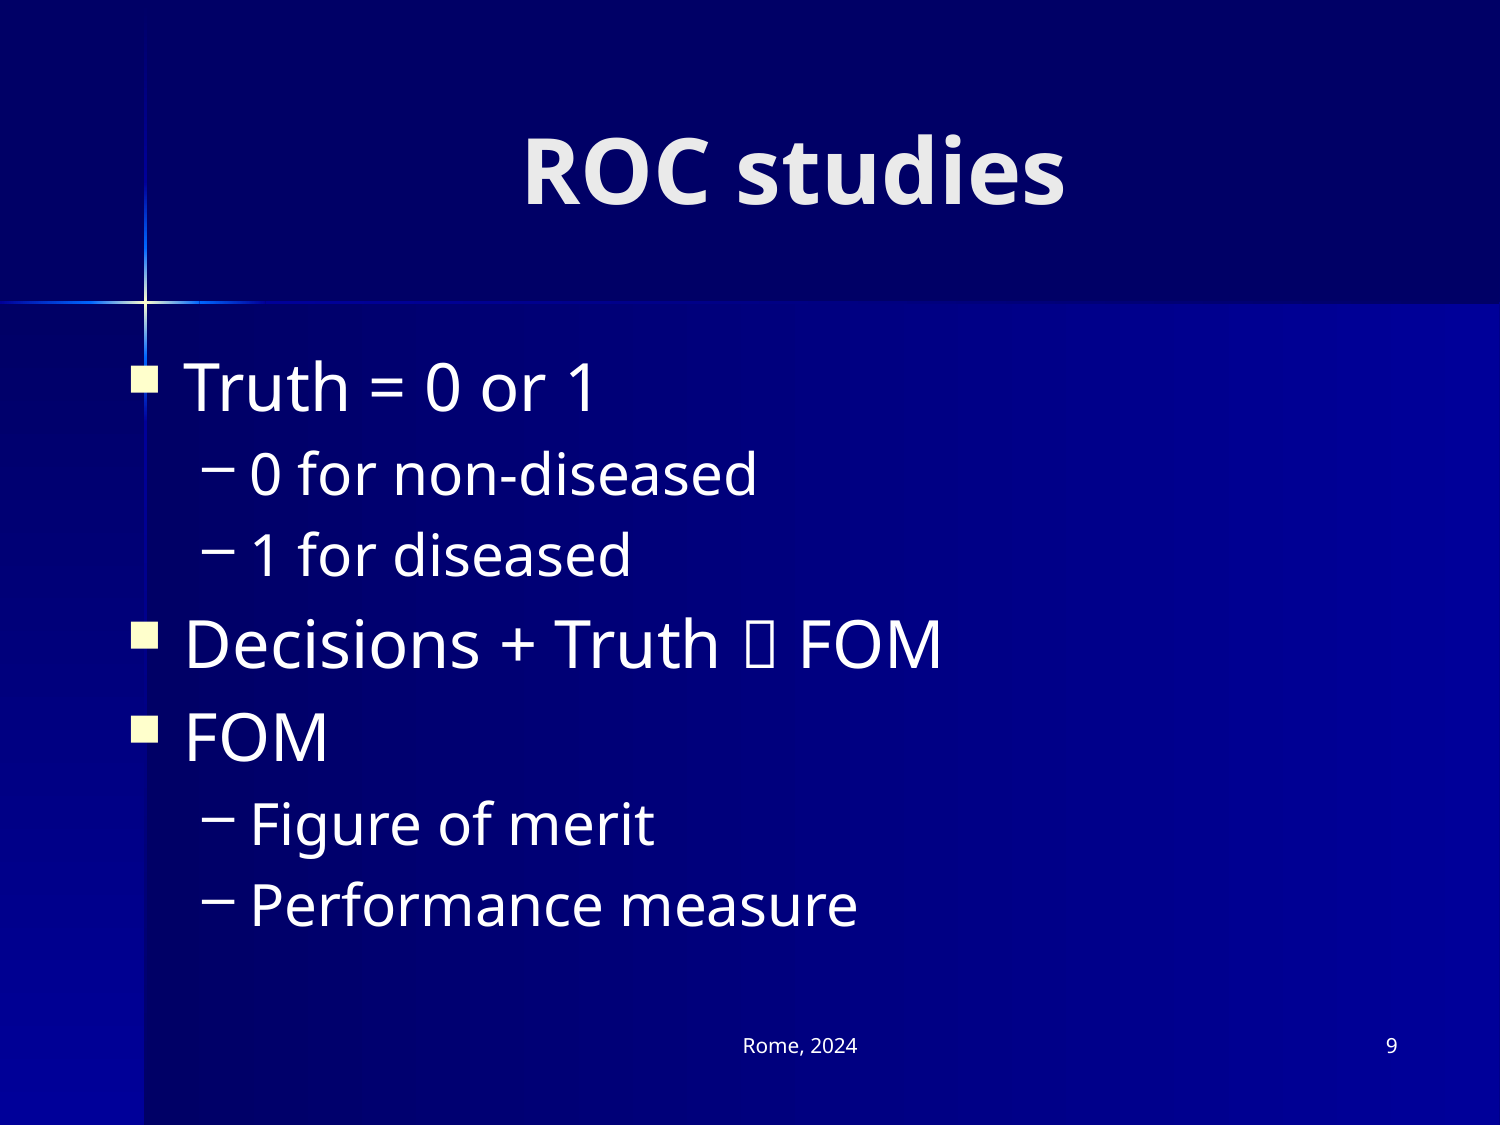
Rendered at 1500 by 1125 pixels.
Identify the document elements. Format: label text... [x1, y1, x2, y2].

title ROC studies [174, 49, 1413, 286]
list Truth = 0 or 1 0 for non-diseased 1 for diseased Decisions + Truth  FOM FOM Figure of merit Performance measure [112, 337, 1451, 1013]
footer Rome, 2024 [562, 1024, 1038, 1101]
slide_number 9 [1099, 1024, 1413, 1101]
